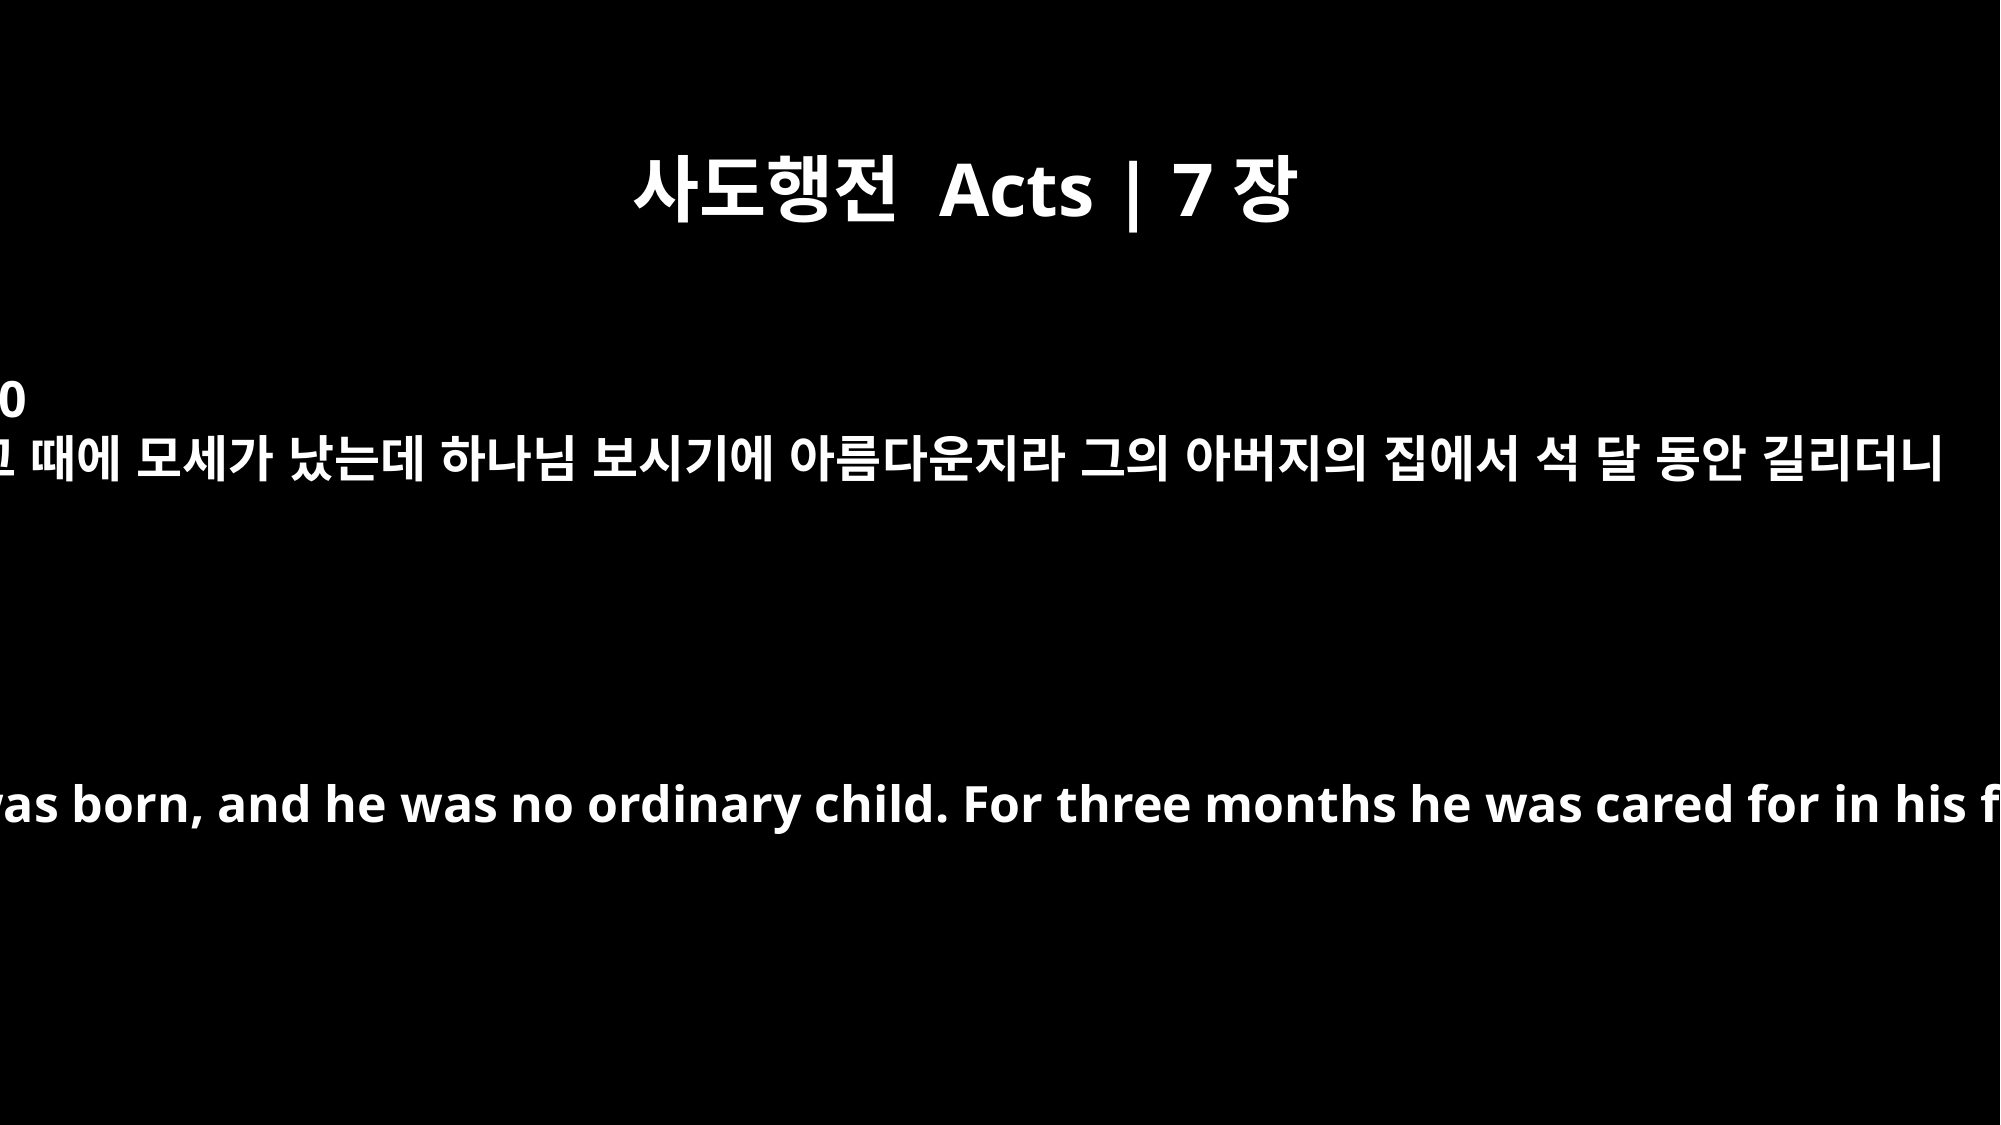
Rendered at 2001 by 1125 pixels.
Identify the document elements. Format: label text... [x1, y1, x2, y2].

text_box "At that time Moses was born, and he was no ordinary child. For three months he was cared for in his father's house. [0, 764, 2000, 840]
text_box 20 그 때에 모세가 났는데 하나님 보시기에 아름다운지라 그의 아버지의 집에서 석 달 동안 길리더니 [0, 359, 1962, 495]
text_box 사도행전 Acts | 7장 [617, 136, 1315, 239]
